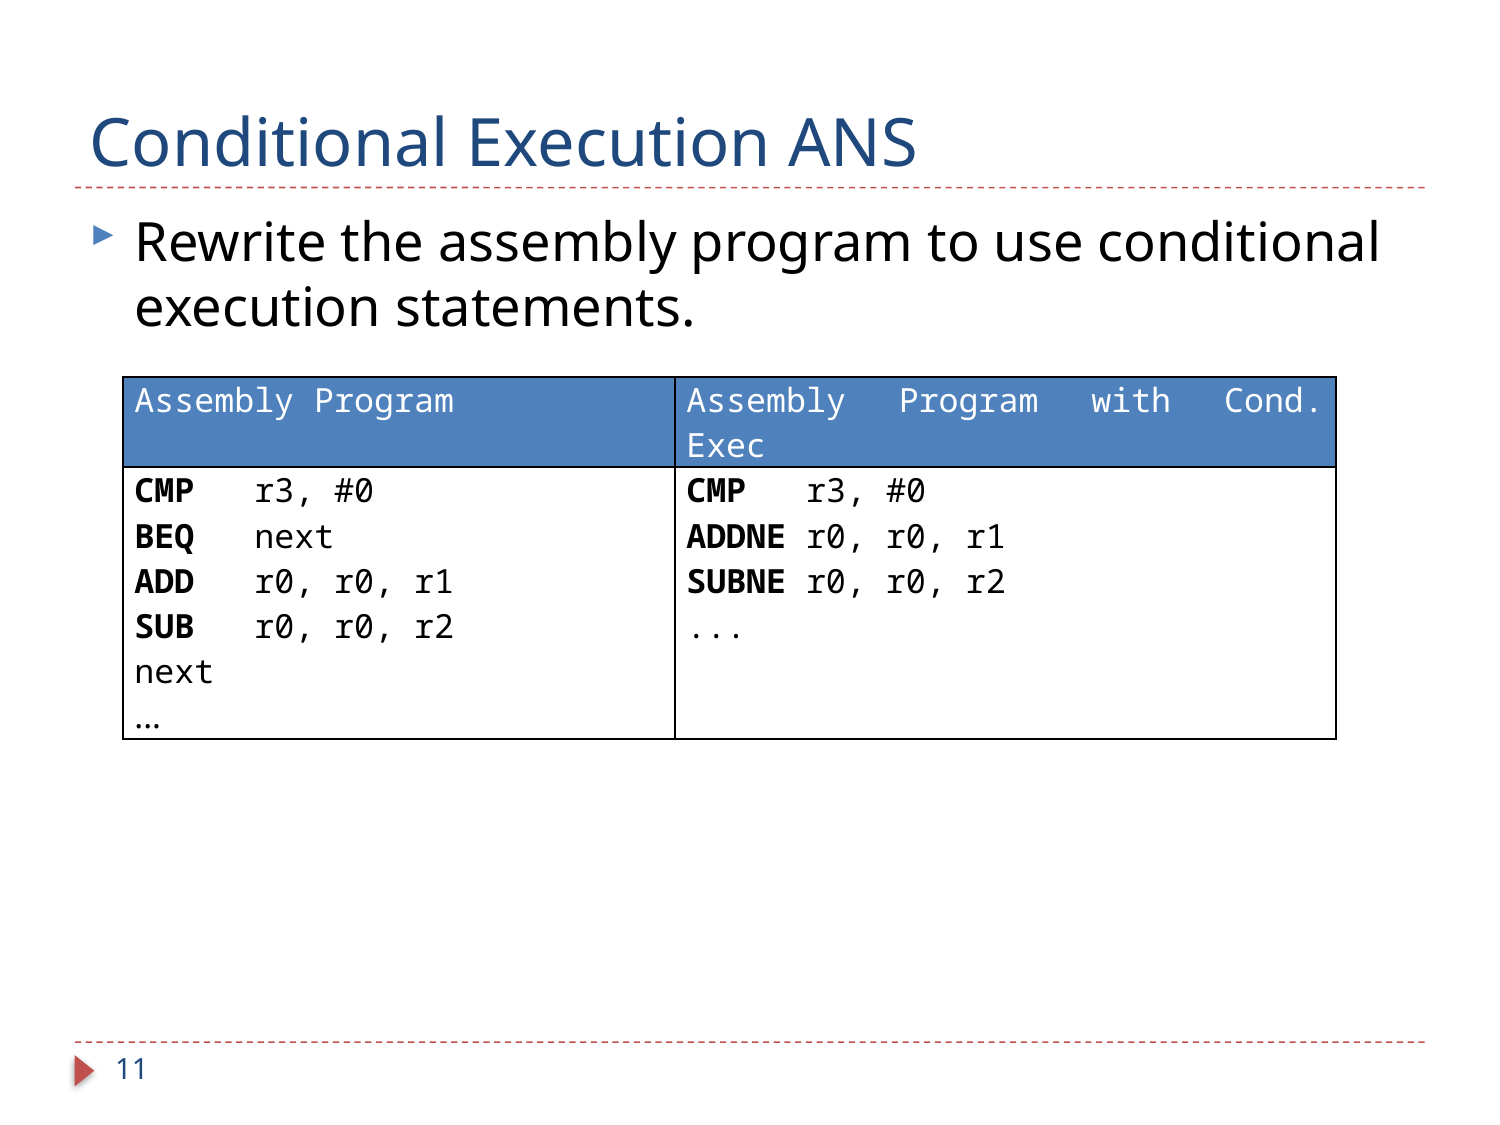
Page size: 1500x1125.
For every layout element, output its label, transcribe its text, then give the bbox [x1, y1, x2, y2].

table_header Assembly Program [124, 378, 674, 466]
table_cell CMP r3, #0 BEQ next ADD r0, r0, r1 SUB r0, r0, r2 next ... [124, 468, 674, 738]
title Conditional Execution ANS [75, 24, 1425, 188]
table_cell CMP r3, #0 ADDNE r0, r0, r1 SUBNE r0, r0, r2 ... [676, 468, 1335, 738]
table_header Assembly Program with Cond. Exec [676, 378, 1335, 466]
list Rewrite the assembly program to use conditional execution statements. [75, 200, 1425, 375]
slide_number 11 [100, 1042, 426, 1103]
